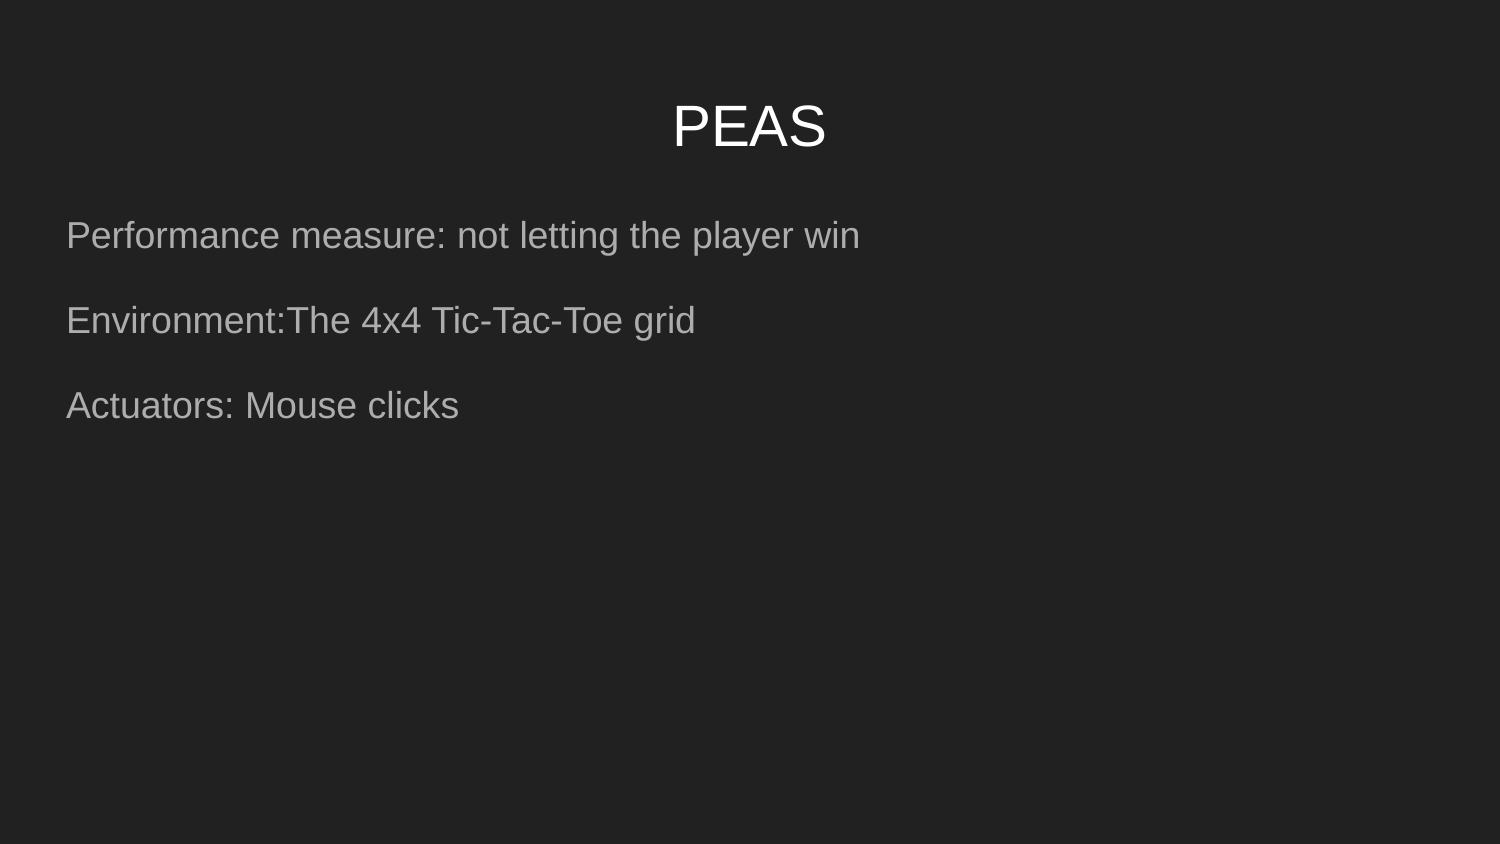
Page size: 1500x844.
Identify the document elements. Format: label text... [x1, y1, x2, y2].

title PEAS [51, 72, 1449, 167]
list Performance measure: not letting the player win Environment:The 4x4 Tic-Tac-Toe grid Actuators: Mouse clicks [51, 189, 1449, 750]
